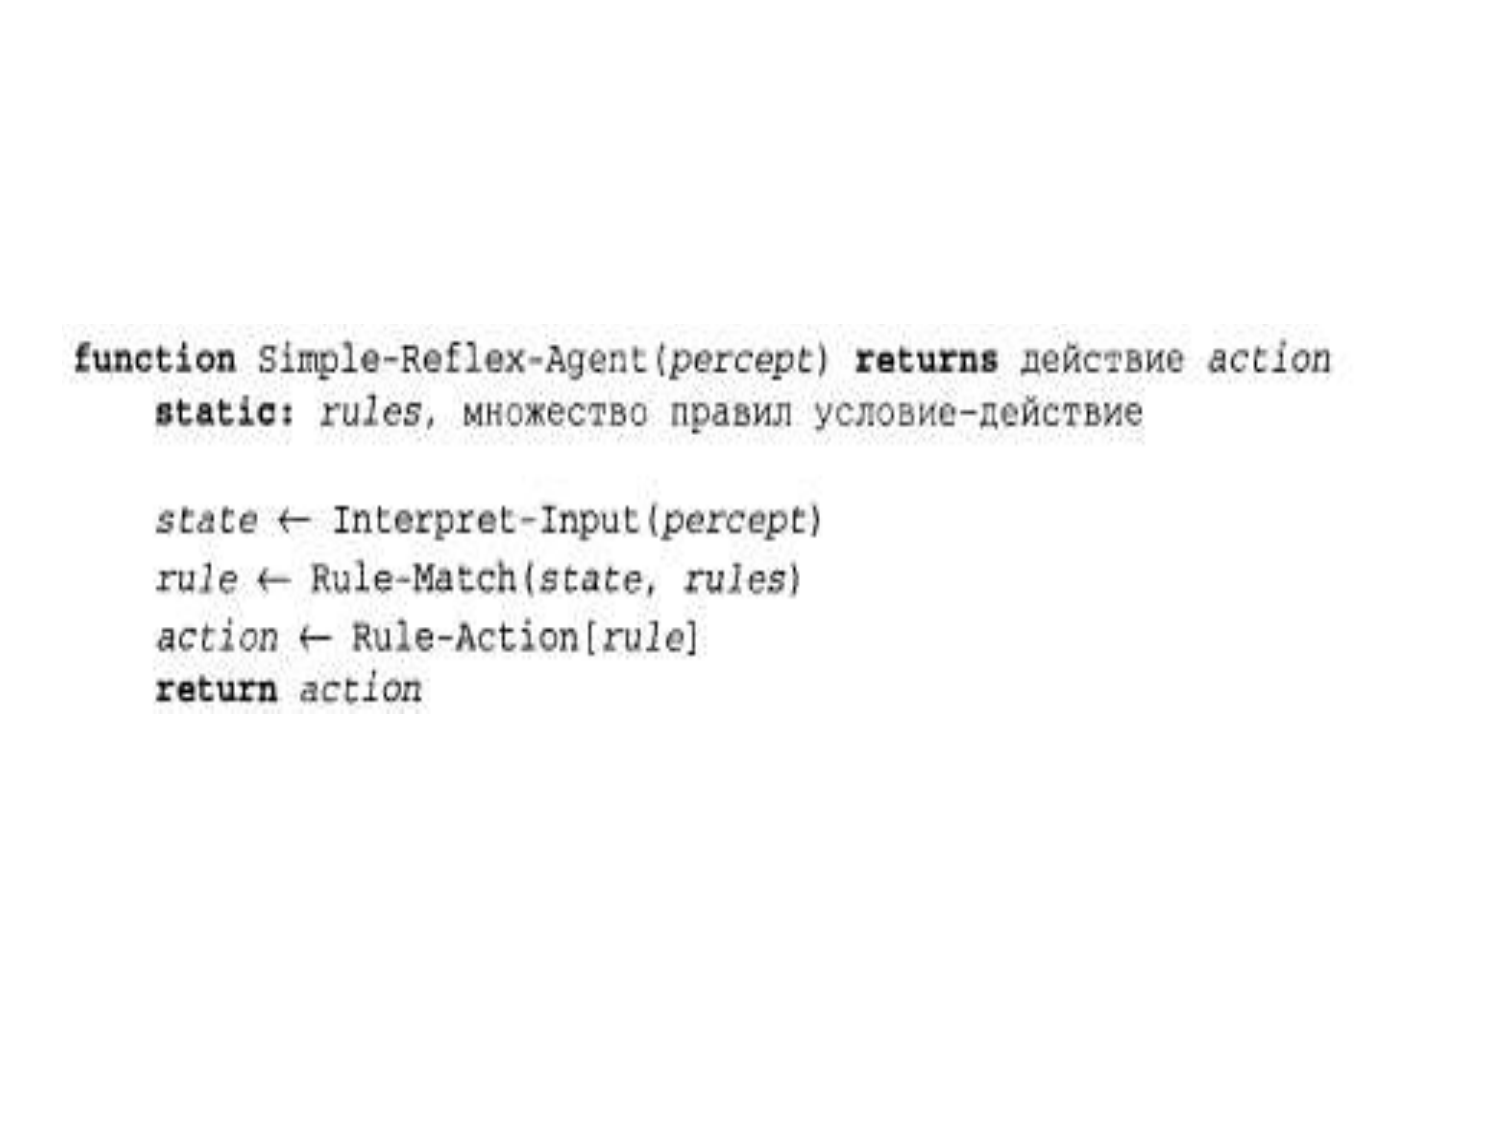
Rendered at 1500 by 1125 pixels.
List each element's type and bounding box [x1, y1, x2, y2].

list [62, 324, 1500, 714]
